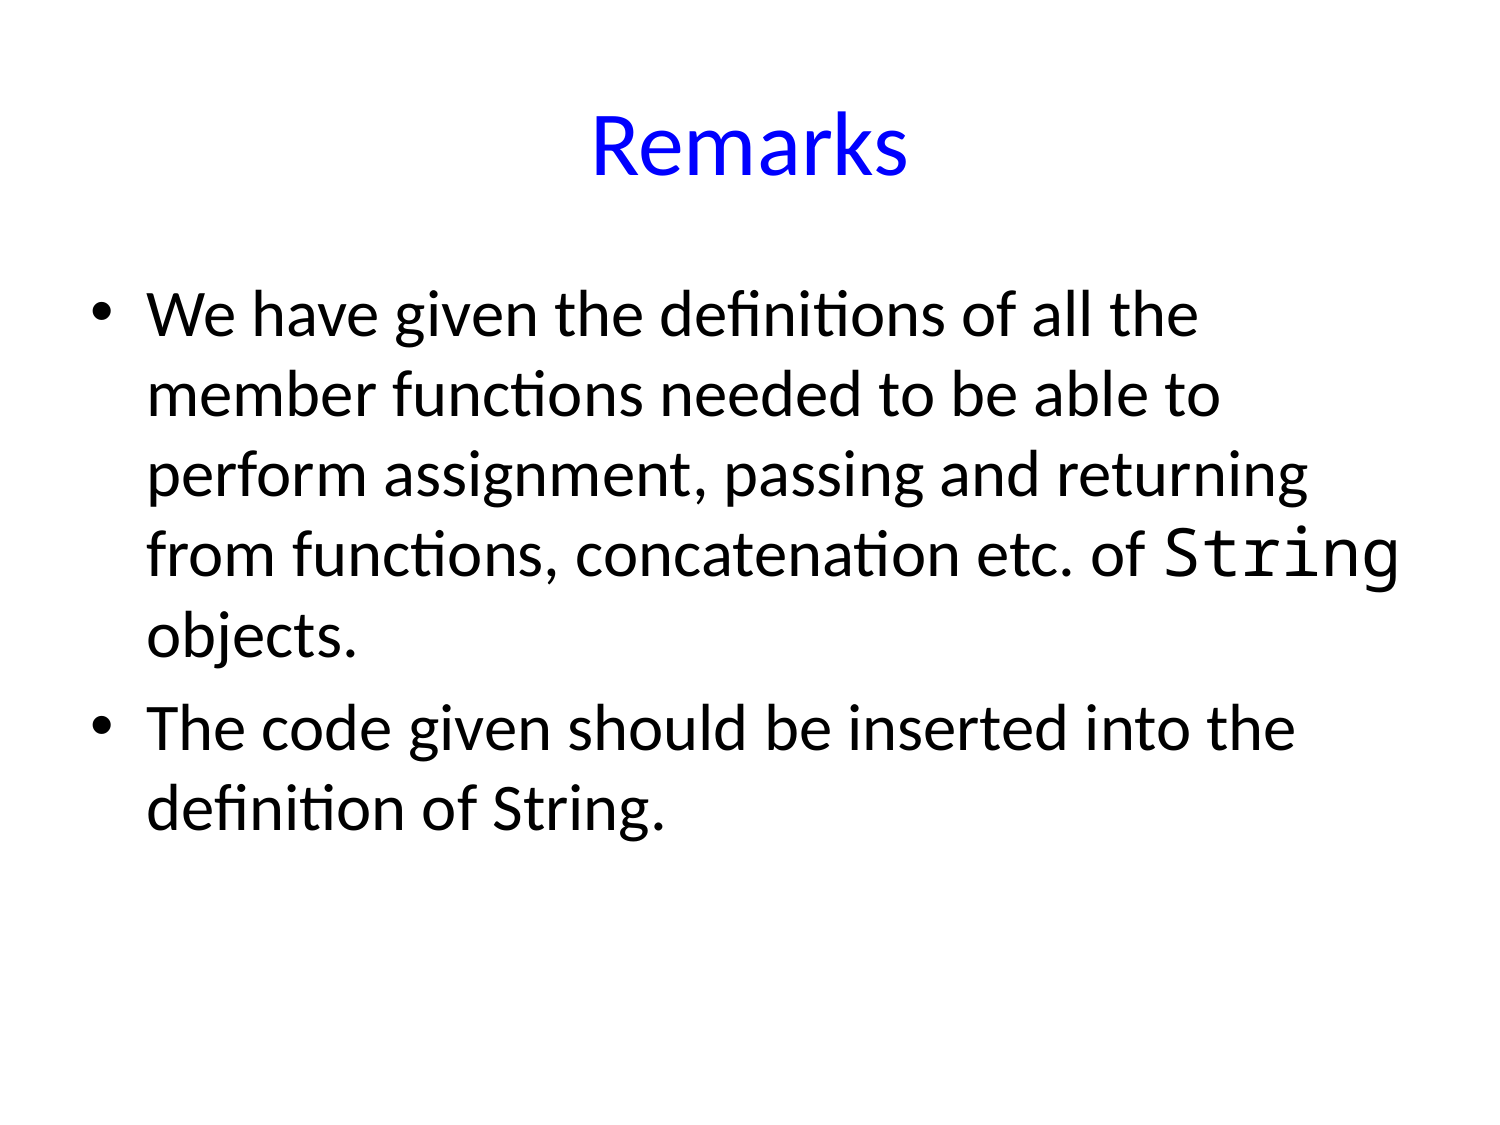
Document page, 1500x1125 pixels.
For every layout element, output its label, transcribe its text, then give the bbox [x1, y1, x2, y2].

list We have given the definitions of all the member functions needed to be able to perform assignment, passing and returning from functions, concatenation etc. of String objects. The code given should be inserted into the definition of String. [75, 262, 1425, 1005]
title Remarks [75, 45, 1425, 233]
